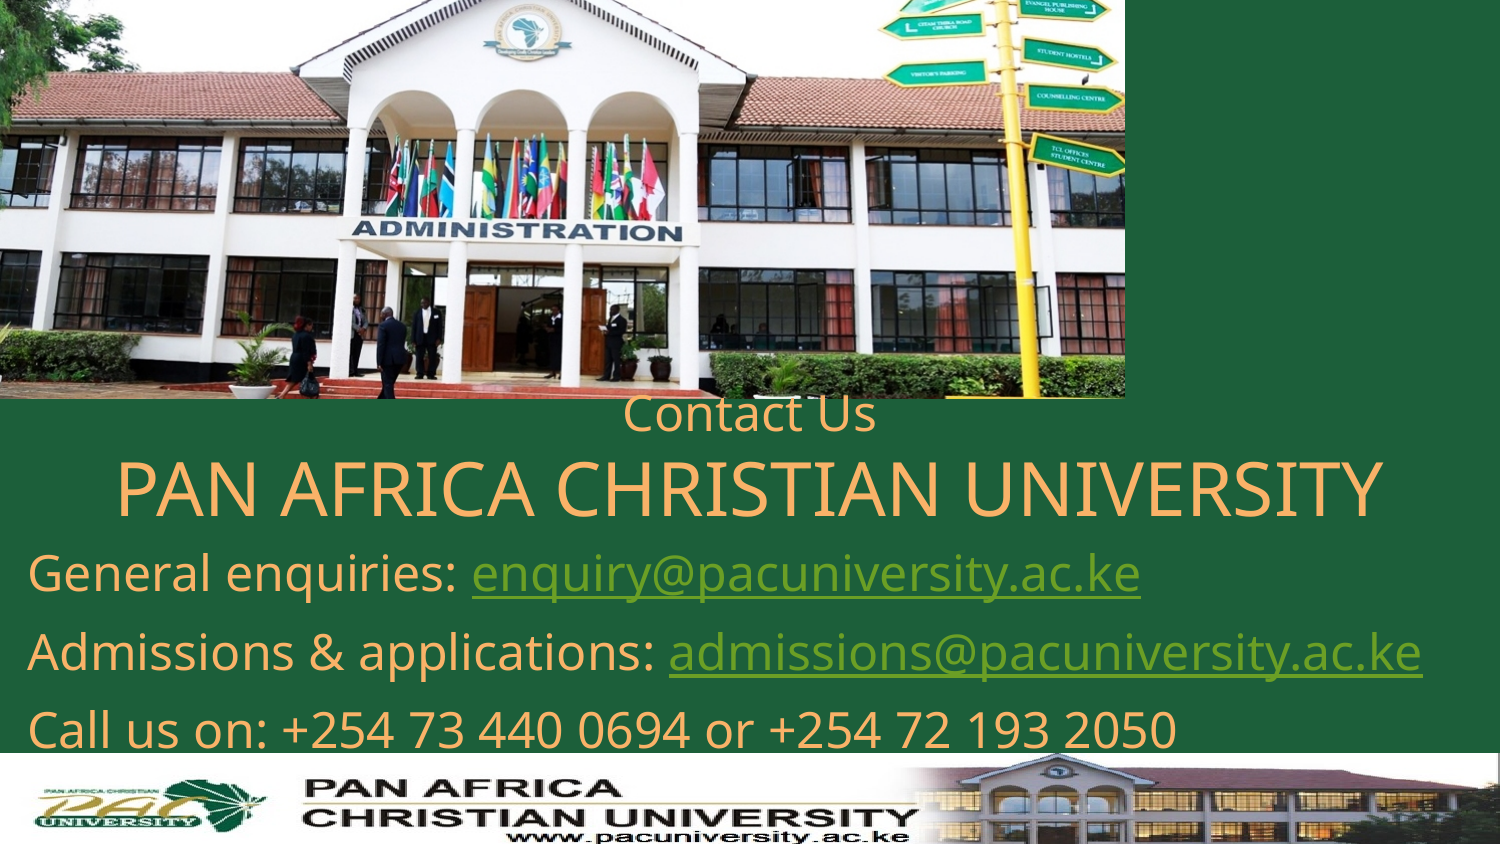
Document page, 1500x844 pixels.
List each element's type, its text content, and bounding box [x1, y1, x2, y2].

text_box General enquiries: enquiry@pacuniversity.ac.ke Admissions & applications: admissions@pacuniversity.ac.ke Call us on: +254 73 440 0694 or +254 72 193 2050 [12, 534, 1500, 750]
picture [0, 753, 1500, 844]
text_box Contact Us PAN AFRICA CHRISTIAN UNIVERSITY [0, 365, 1500, 547]
picture [0, 0, 1126, 400]
